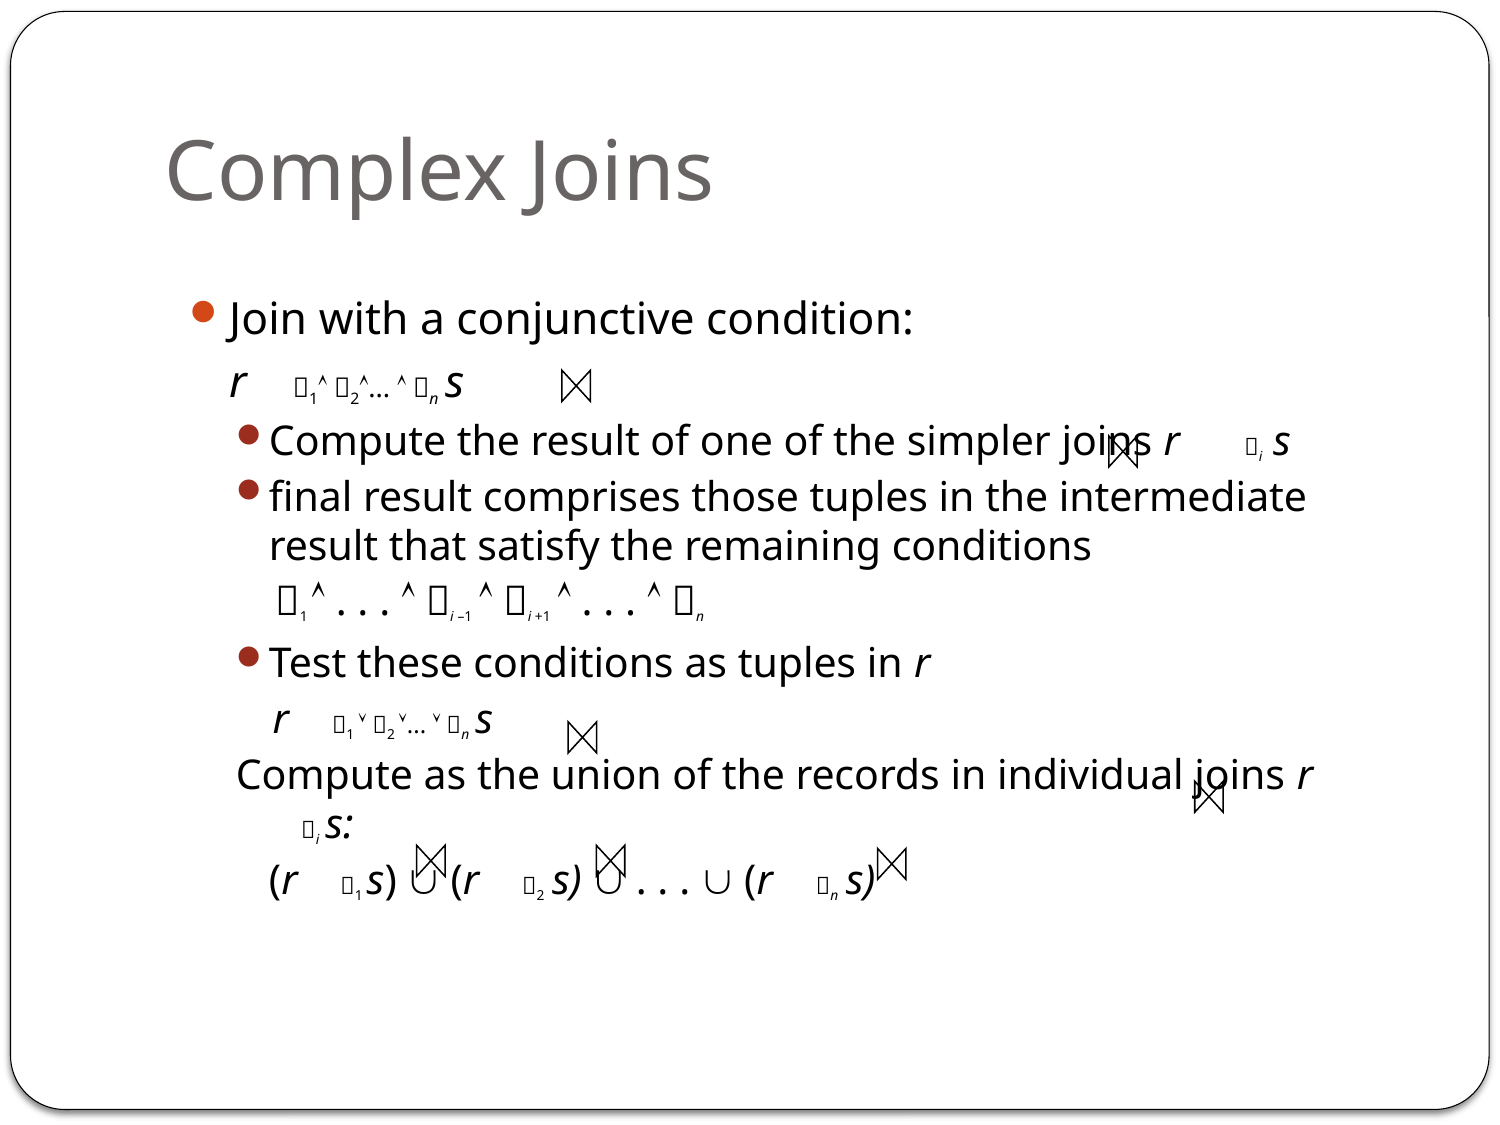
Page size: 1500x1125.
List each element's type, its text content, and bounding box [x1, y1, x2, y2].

text_box [1194, 781, 1224, 813]
list Join with a conjunctive condition: r 1 2...  n s Compute the result of one of the simpler joins r i s final result comprises those tuples in the intermediate result that satisfy the remaining conditions 1  . . .  i –1  i +1  . . .  n Test these conditions as tuples in r r 1  2 ...  n s Compute as the union of the records in individual joins r i s: (r 1 s)  (r 2 s)  . . .  (r n s) [174, 282, 1335, 958]
text_box [561, 370, 591, 402]
text_box [877, 848, 906, 880]
text_box [596, 845, 625, 877]
title Complex Joins [150, 45, 1425, 233]
text_box [416, 845, 446, 877]
text_box [568, 721, 597, 753]
text_box [1108, 435, 1138, 467]
